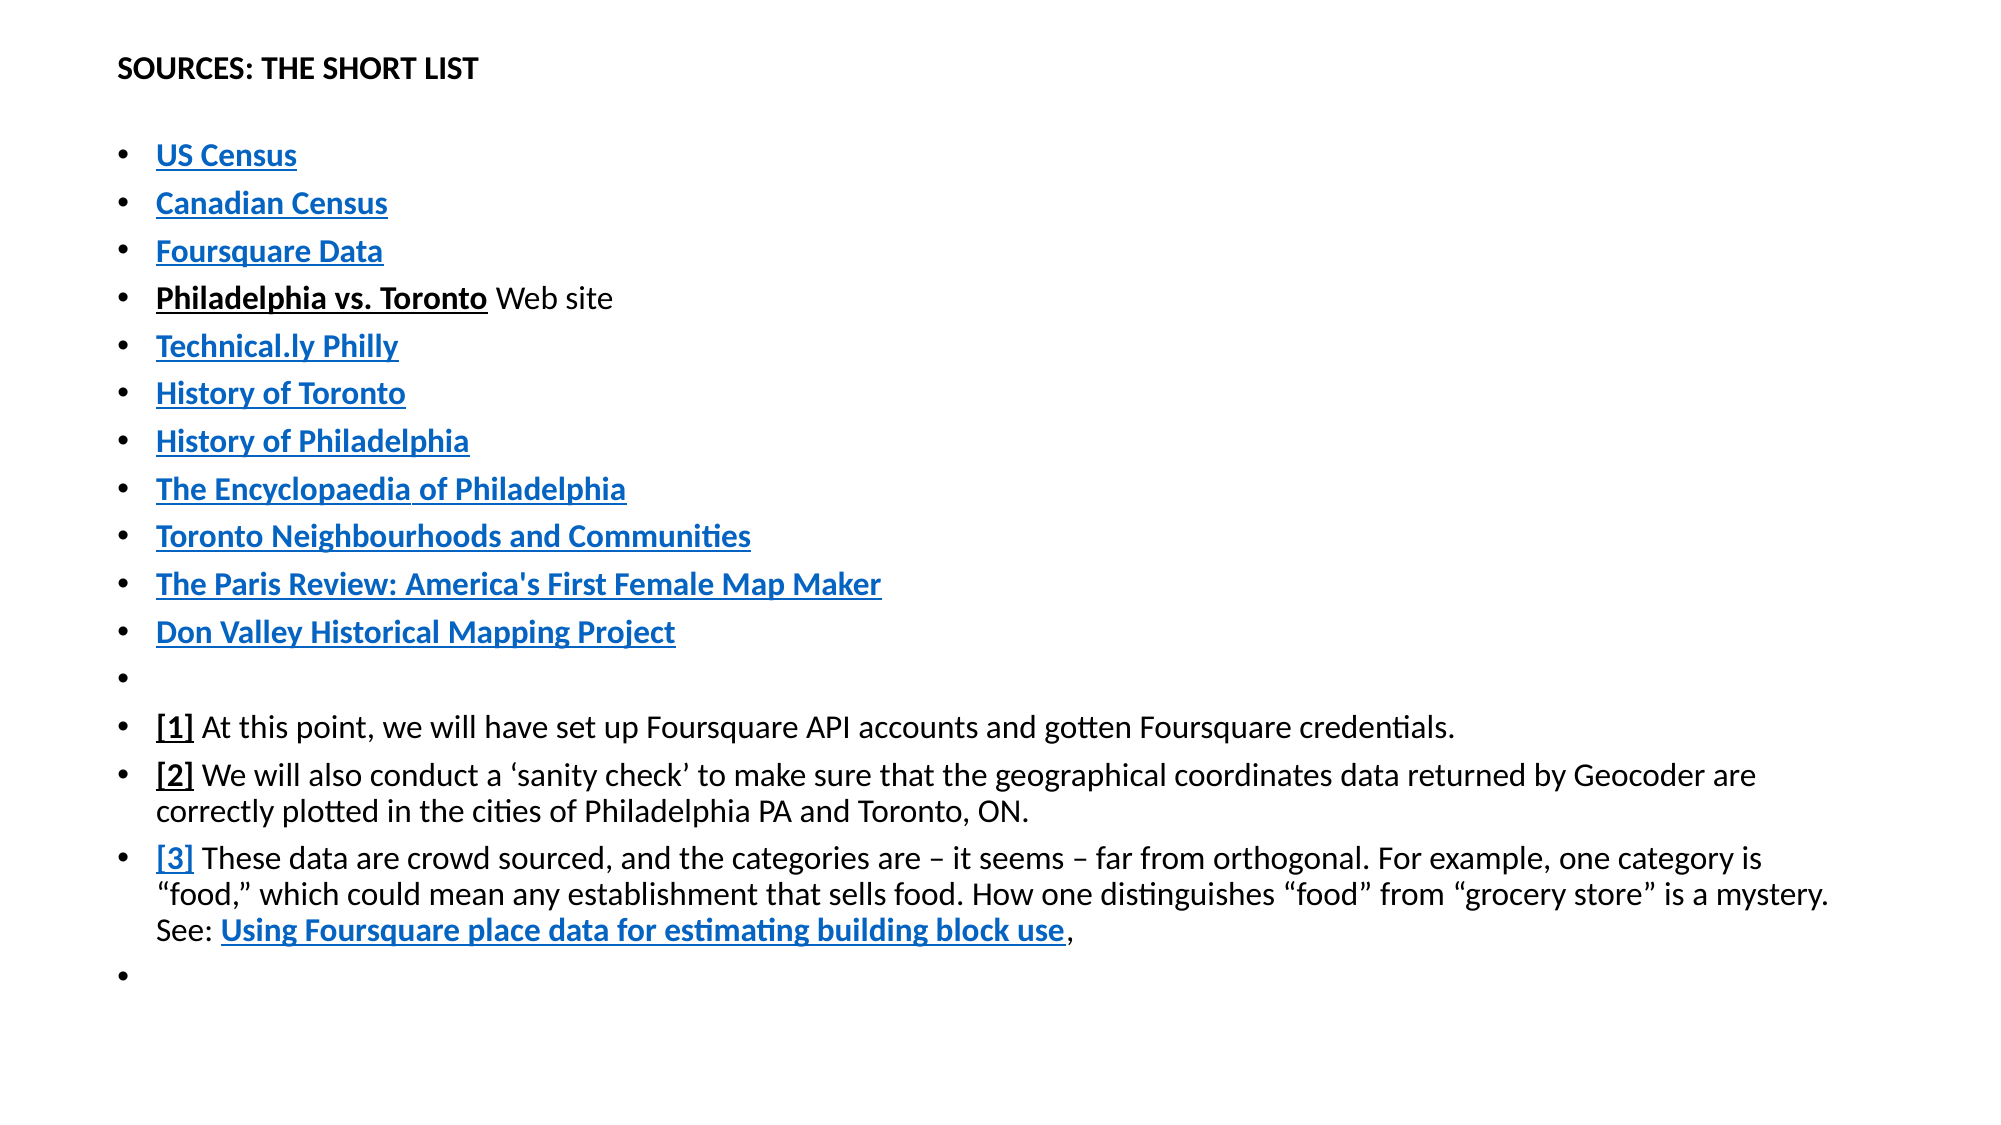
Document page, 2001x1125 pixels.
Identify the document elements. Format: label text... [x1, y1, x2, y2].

list SOURCES: THE SHORT LIST US Census Canadian Census Foursquare Data Philadelphia vs. Toronto Web site Technical.ly Philly History of Toronto History of Philadelphia The Encyclopaedia of Philadelphia Toronto Neighbourhoods and Communities The Paris Review: America's First Female Map Maker Don Valley Historical Mapping Project [1] At this point, we will have set up Foursquare API accounts and gotten Foursquare credentials. [2] We will also conduct a ‘sanity check’ to make sure that the geographical coordinates data returned by Geocoder are correctly plotted in the cities of Philadelphia PA and Toronto, ON. [3] These data are crowd sourced, and the categories are – it seems – far from orthogonal. For example, one category is “food,” which could mean any establishment that sells food. How one distinguishes “food” from “grocery store” is a mystery. See: Using Foursquare place data for estimating building block use, [102, 43, 1863, 1014]
